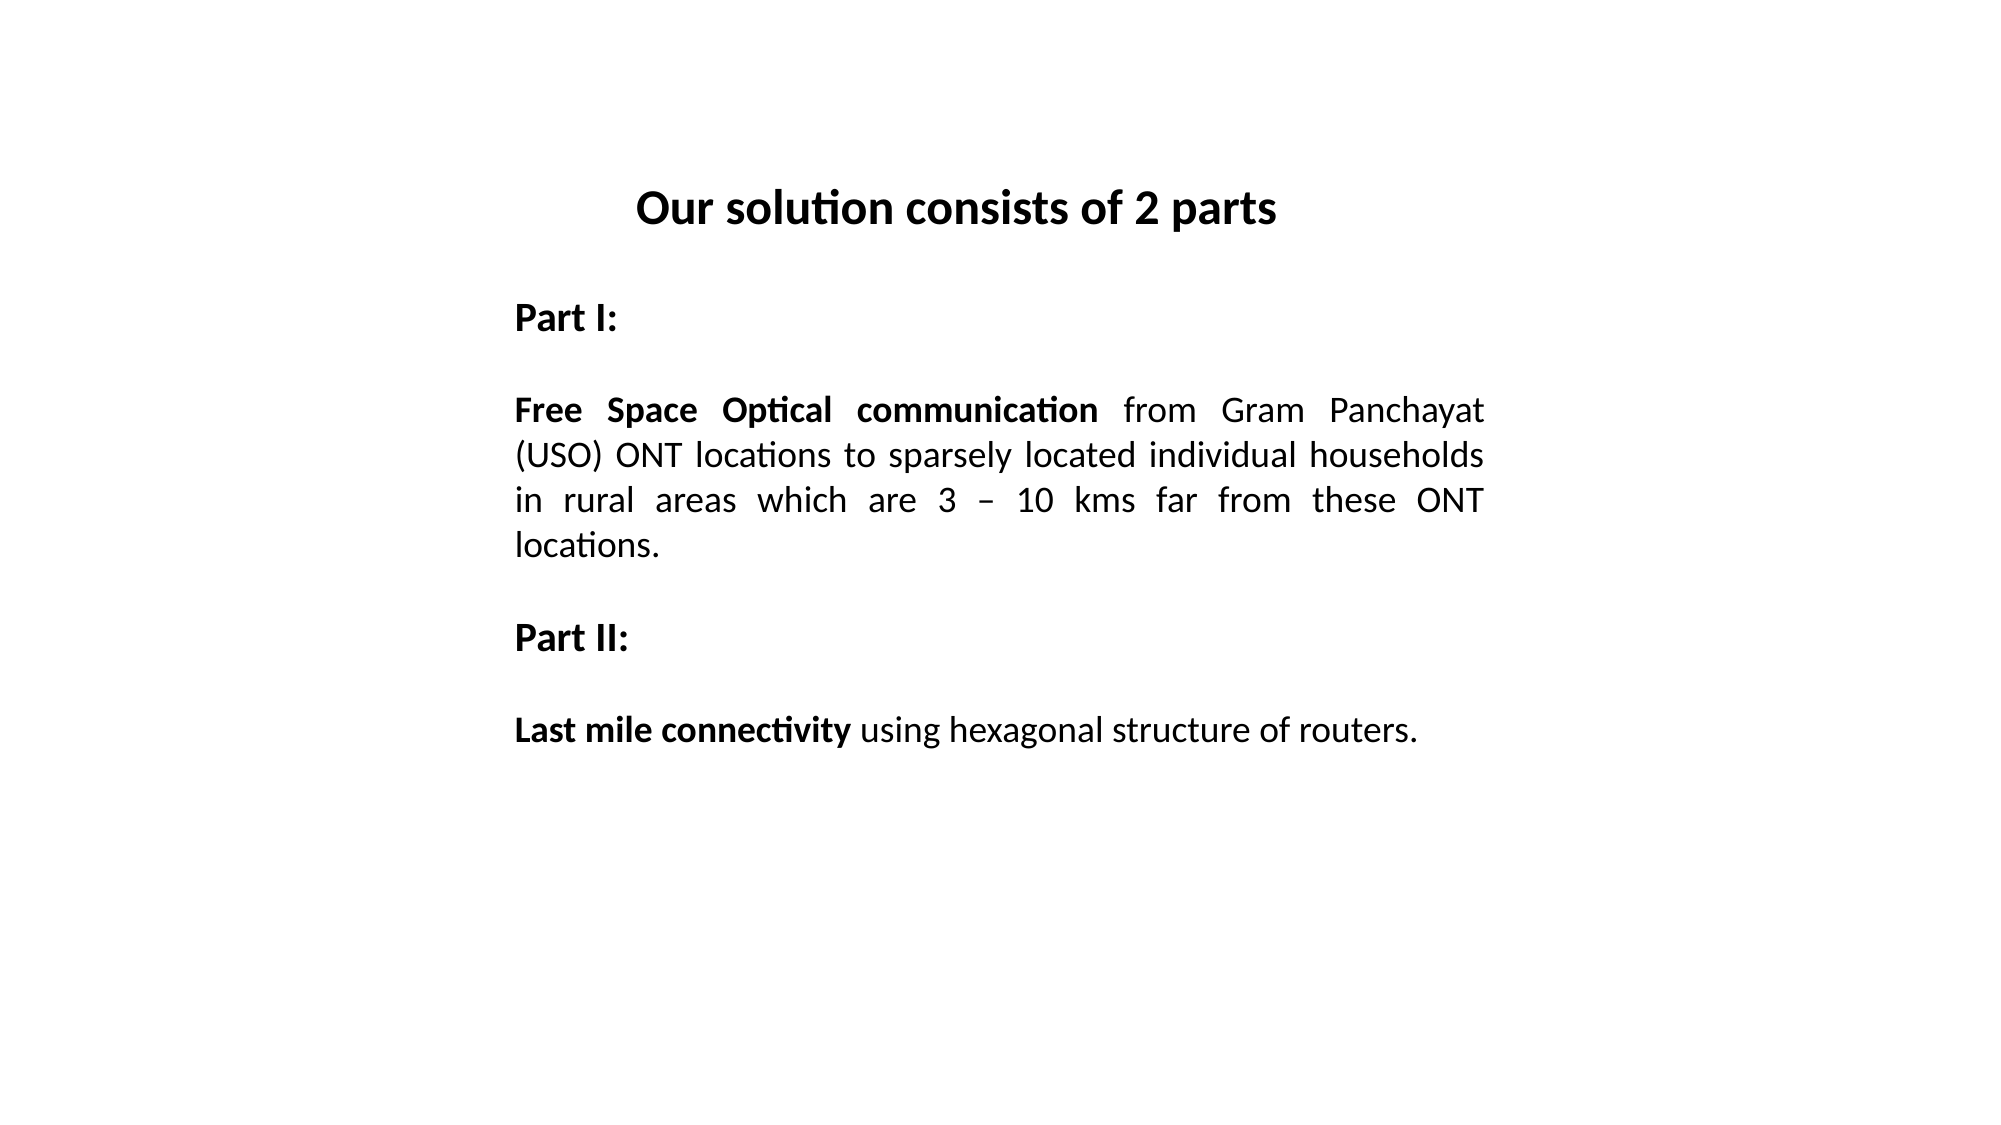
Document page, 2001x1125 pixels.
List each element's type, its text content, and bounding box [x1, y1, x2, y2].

text_box Part I: Free Space Optical communication from Gram Panchayat (USO) ONT locations to sparsely located individual households in rural areas which are 3 – 10 kms far from these ONT locations. Part II: Last mile connectivity using hexagonal structure of routers. [500, 282, 1500, 847]
text_box Our solution consists of 2 parts [285, 167, 1628, 243]
